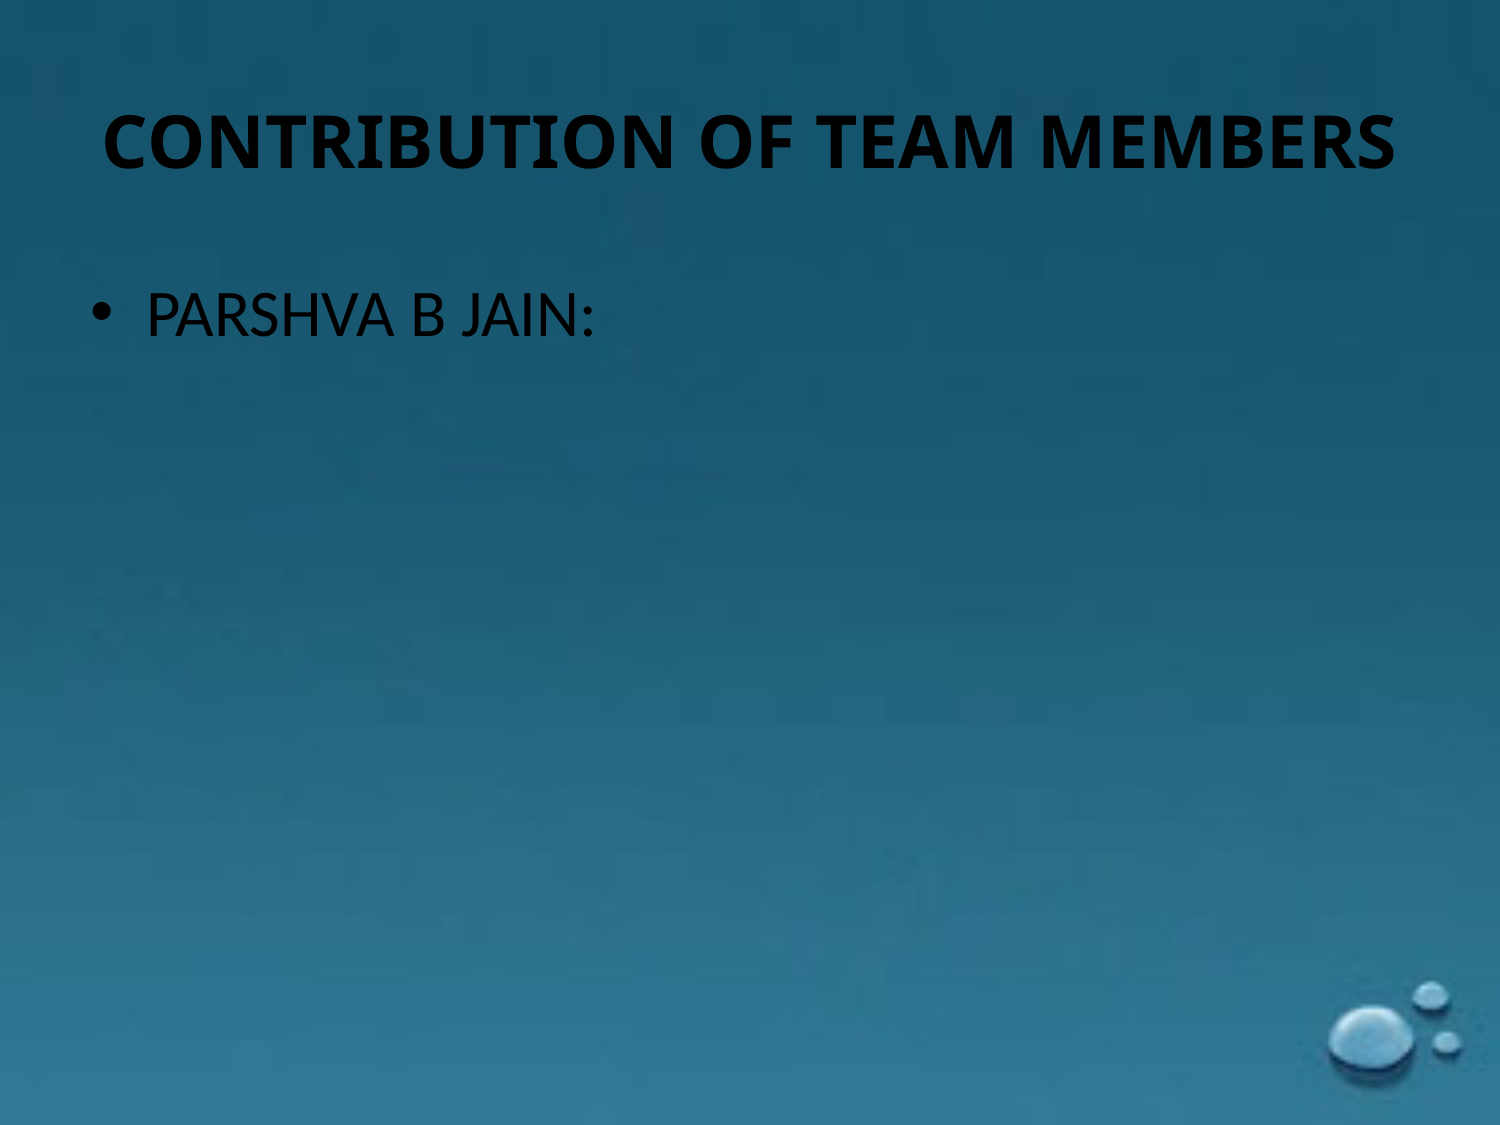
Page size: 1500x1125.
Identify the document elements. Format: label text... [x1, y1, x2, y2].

list PARSHVA B JAIN: [75, 262, 1425, 1005]
picture [0, 0, 1500, 1125]
title CONTRIBUTION OF TEAM MEMBERS [75, 45, 1425, 233]
